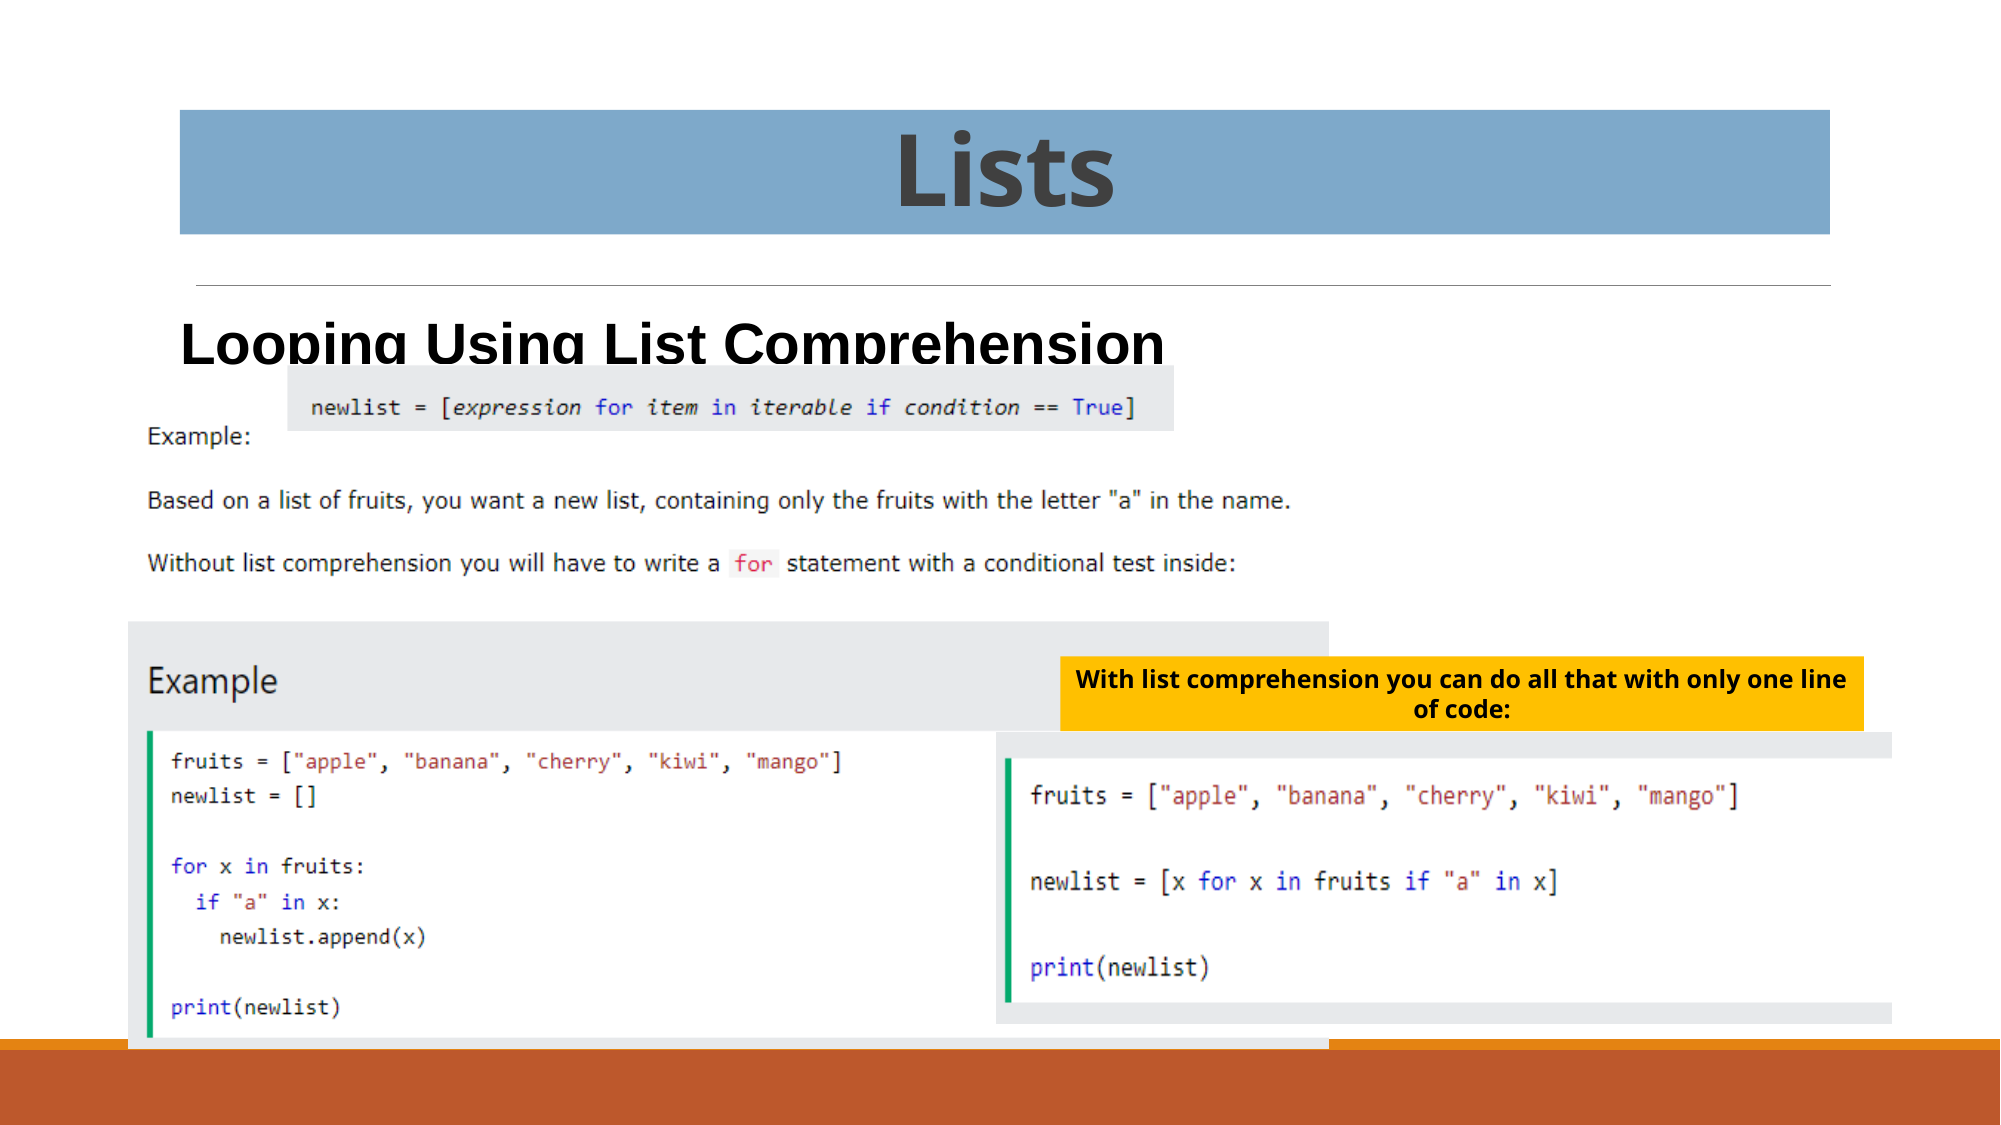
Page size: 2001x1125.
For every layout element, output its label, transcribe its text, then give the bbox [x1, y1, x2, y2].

picture [127, 364, 1893, 1050]
text_box Looping Using List Comprehension [179, 291, 1713, 391]
text_box With list comprehension you can do all that with only one line of code: [1336, 656, 1864, 728]
text_box Lists [179, 109, 1830, 235]
